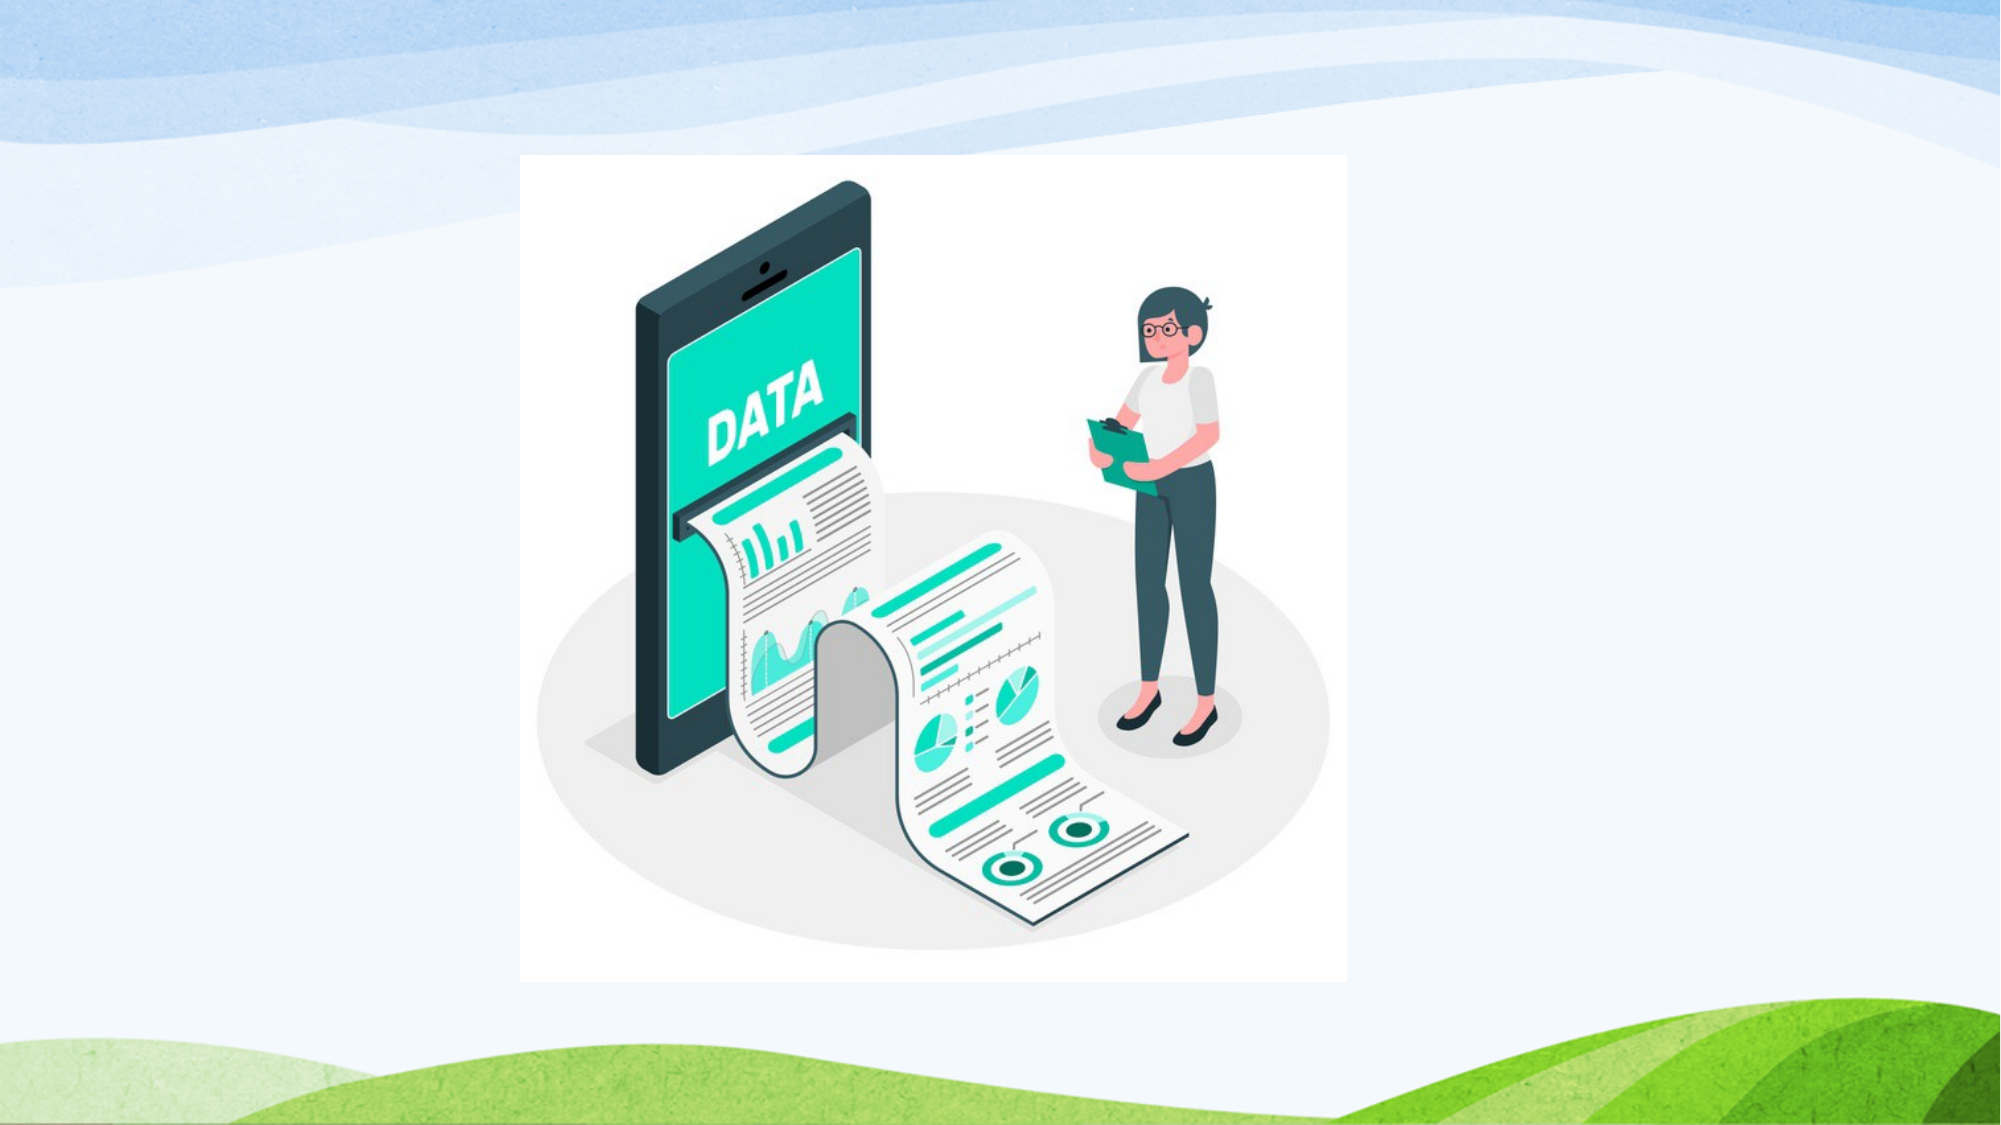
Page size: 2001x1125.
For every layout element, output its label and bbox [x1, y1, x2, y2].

picture [0, 0, 2001, 1125]
list [520, 155, 1347, 982]
